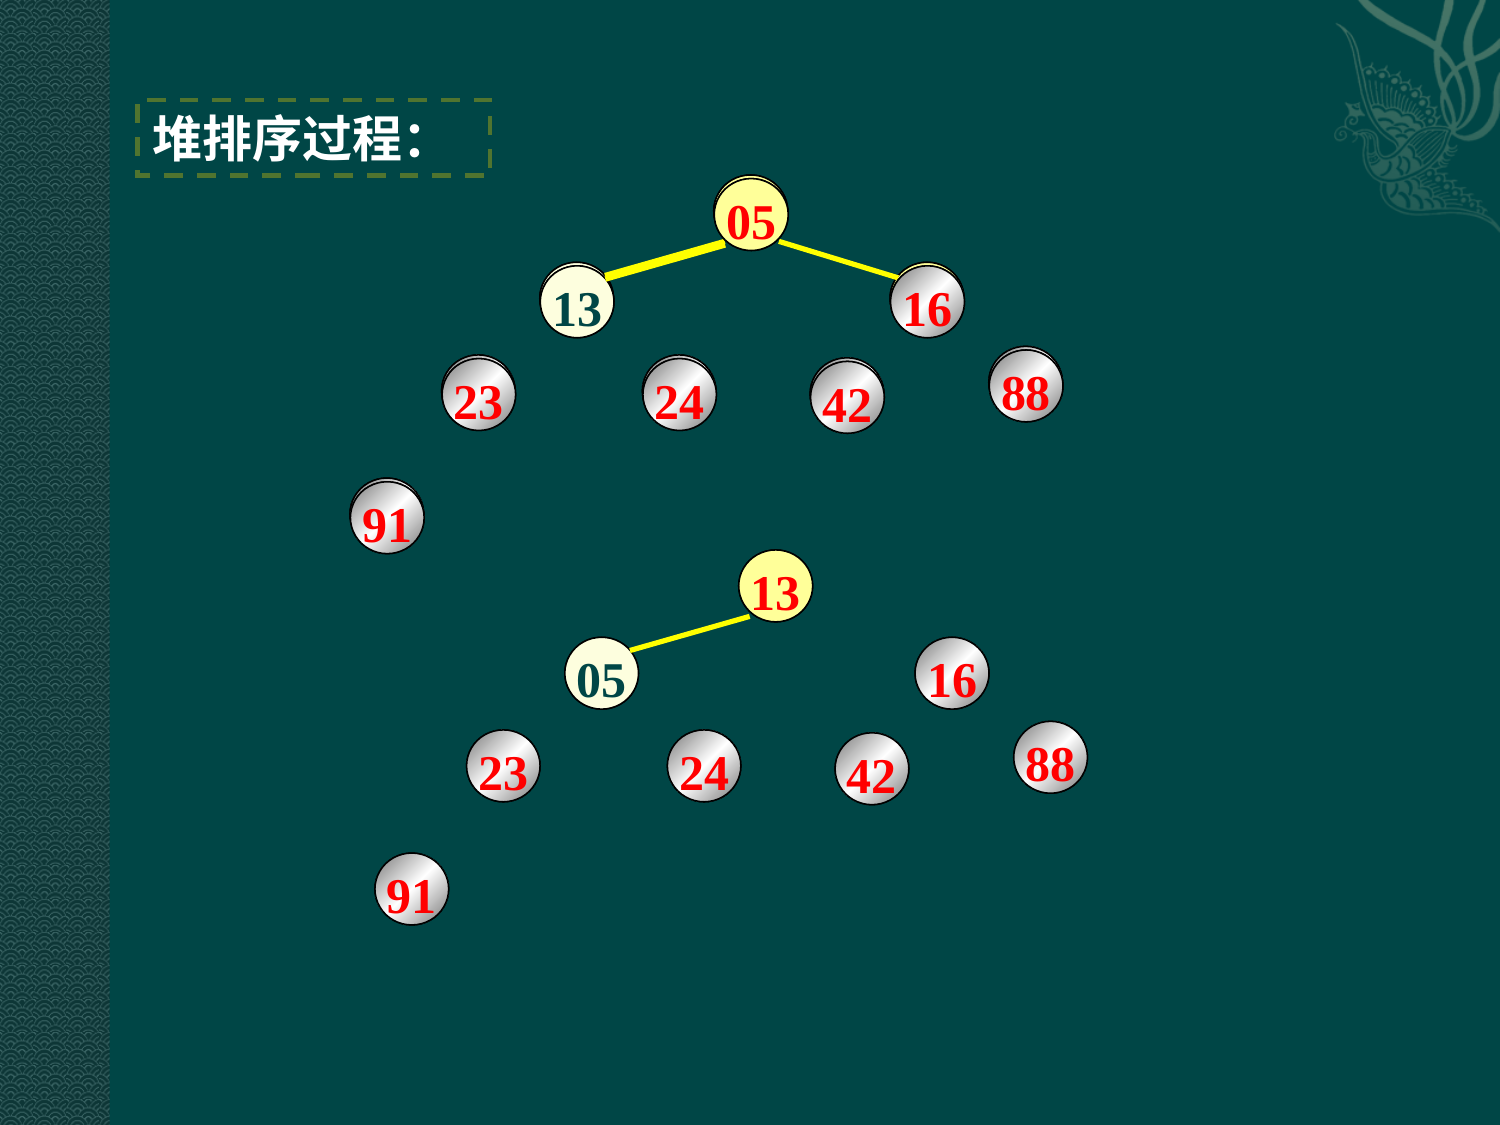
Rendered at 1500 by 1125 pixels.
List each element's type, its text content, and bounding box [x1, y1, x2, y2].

list [0, 0, 1500, 1125]
text_box 堆排序过程： [137, 99, 491, 176]
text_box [349, 178, 1064, 555]
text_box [374, 549, 1088, 926]
